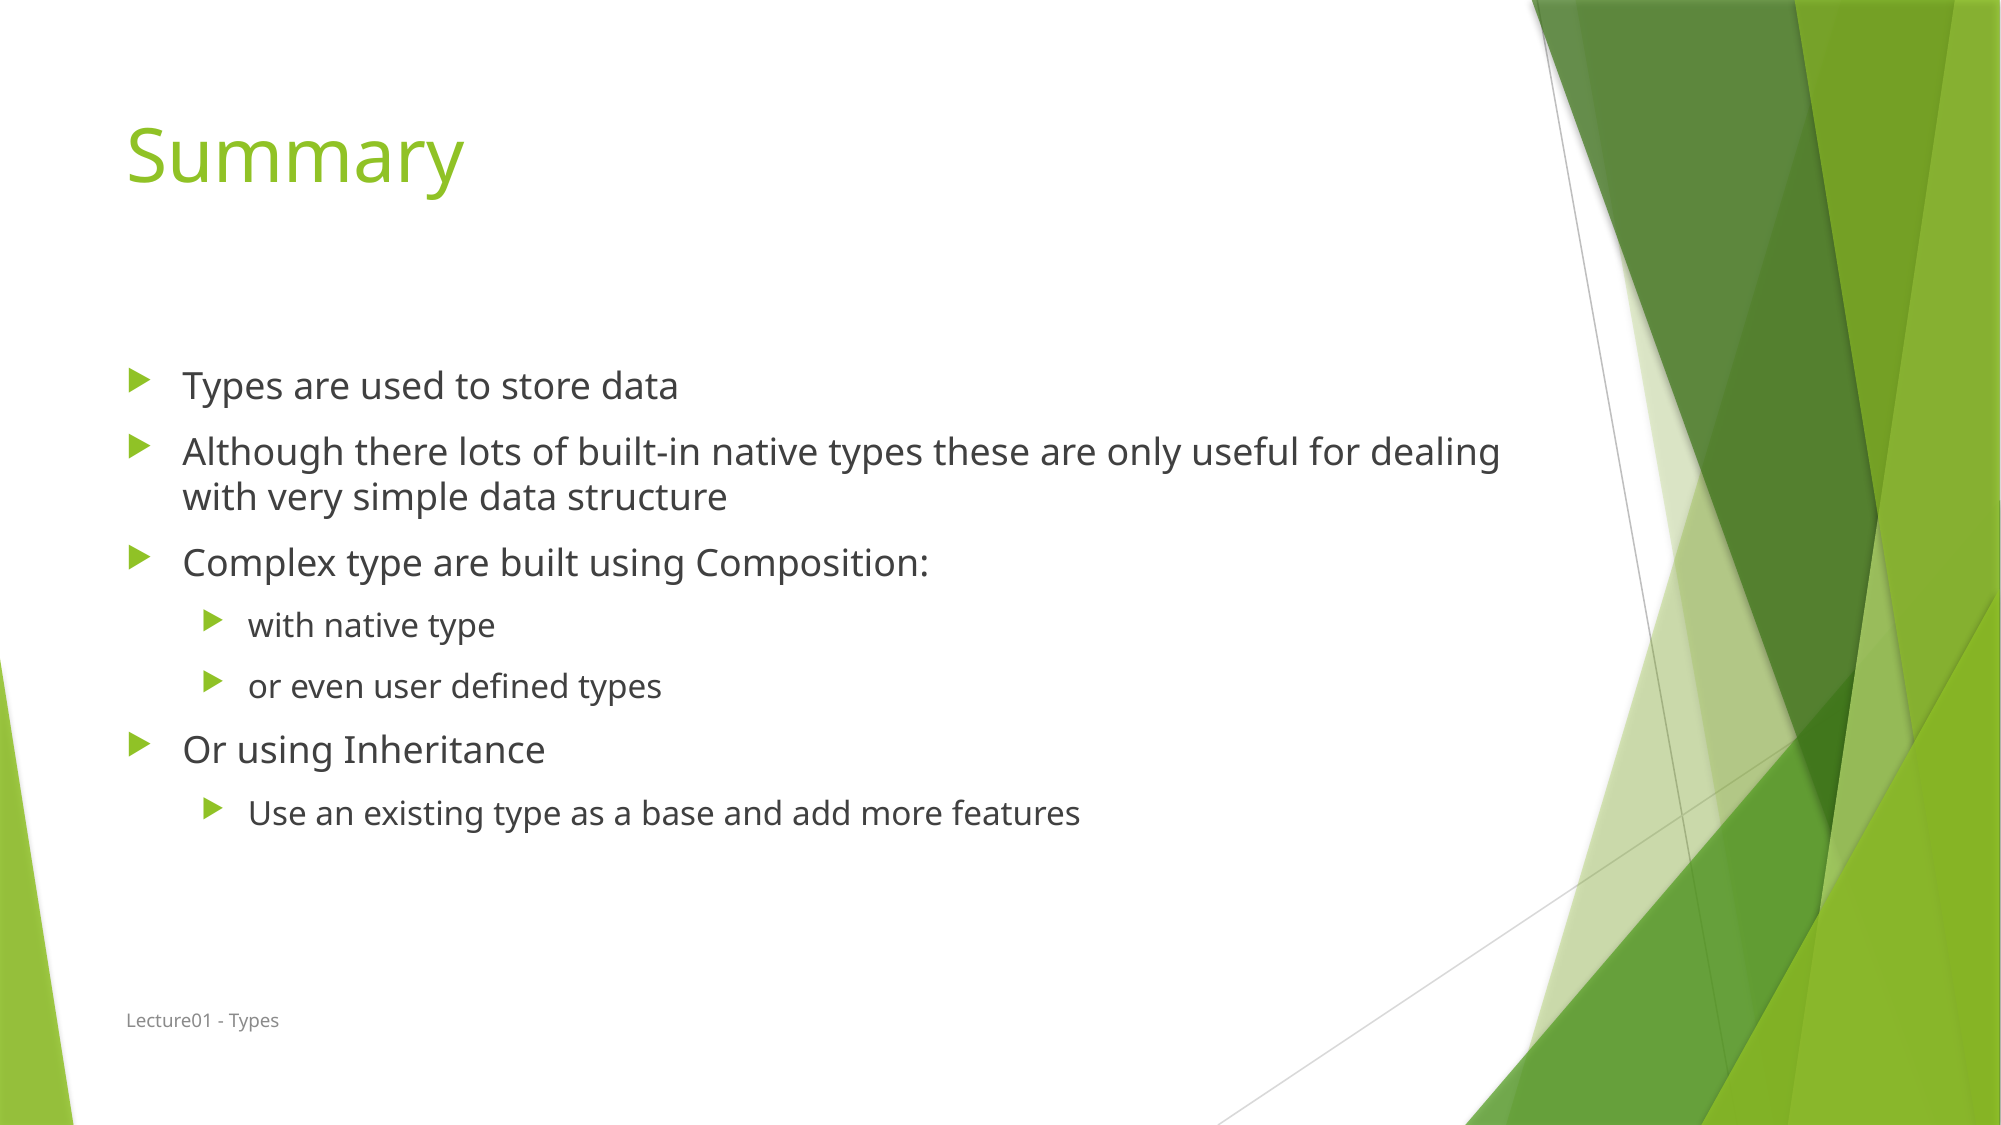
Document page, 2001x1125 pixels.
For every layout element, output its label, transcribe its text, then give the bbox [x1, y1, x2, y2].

footer Lecture01 - Types [111, 991, 1145, 1051]
title Summary [111, 99, 1522, 317]
list Types are used to store data Although there lots of built-in native types these are only useful for dealing with very simple data structure Complex type are built using Composition: with native type or even user defined types Or using Inheritance Use an existing type as a base and add more features [111, 354, 1522, 992]
